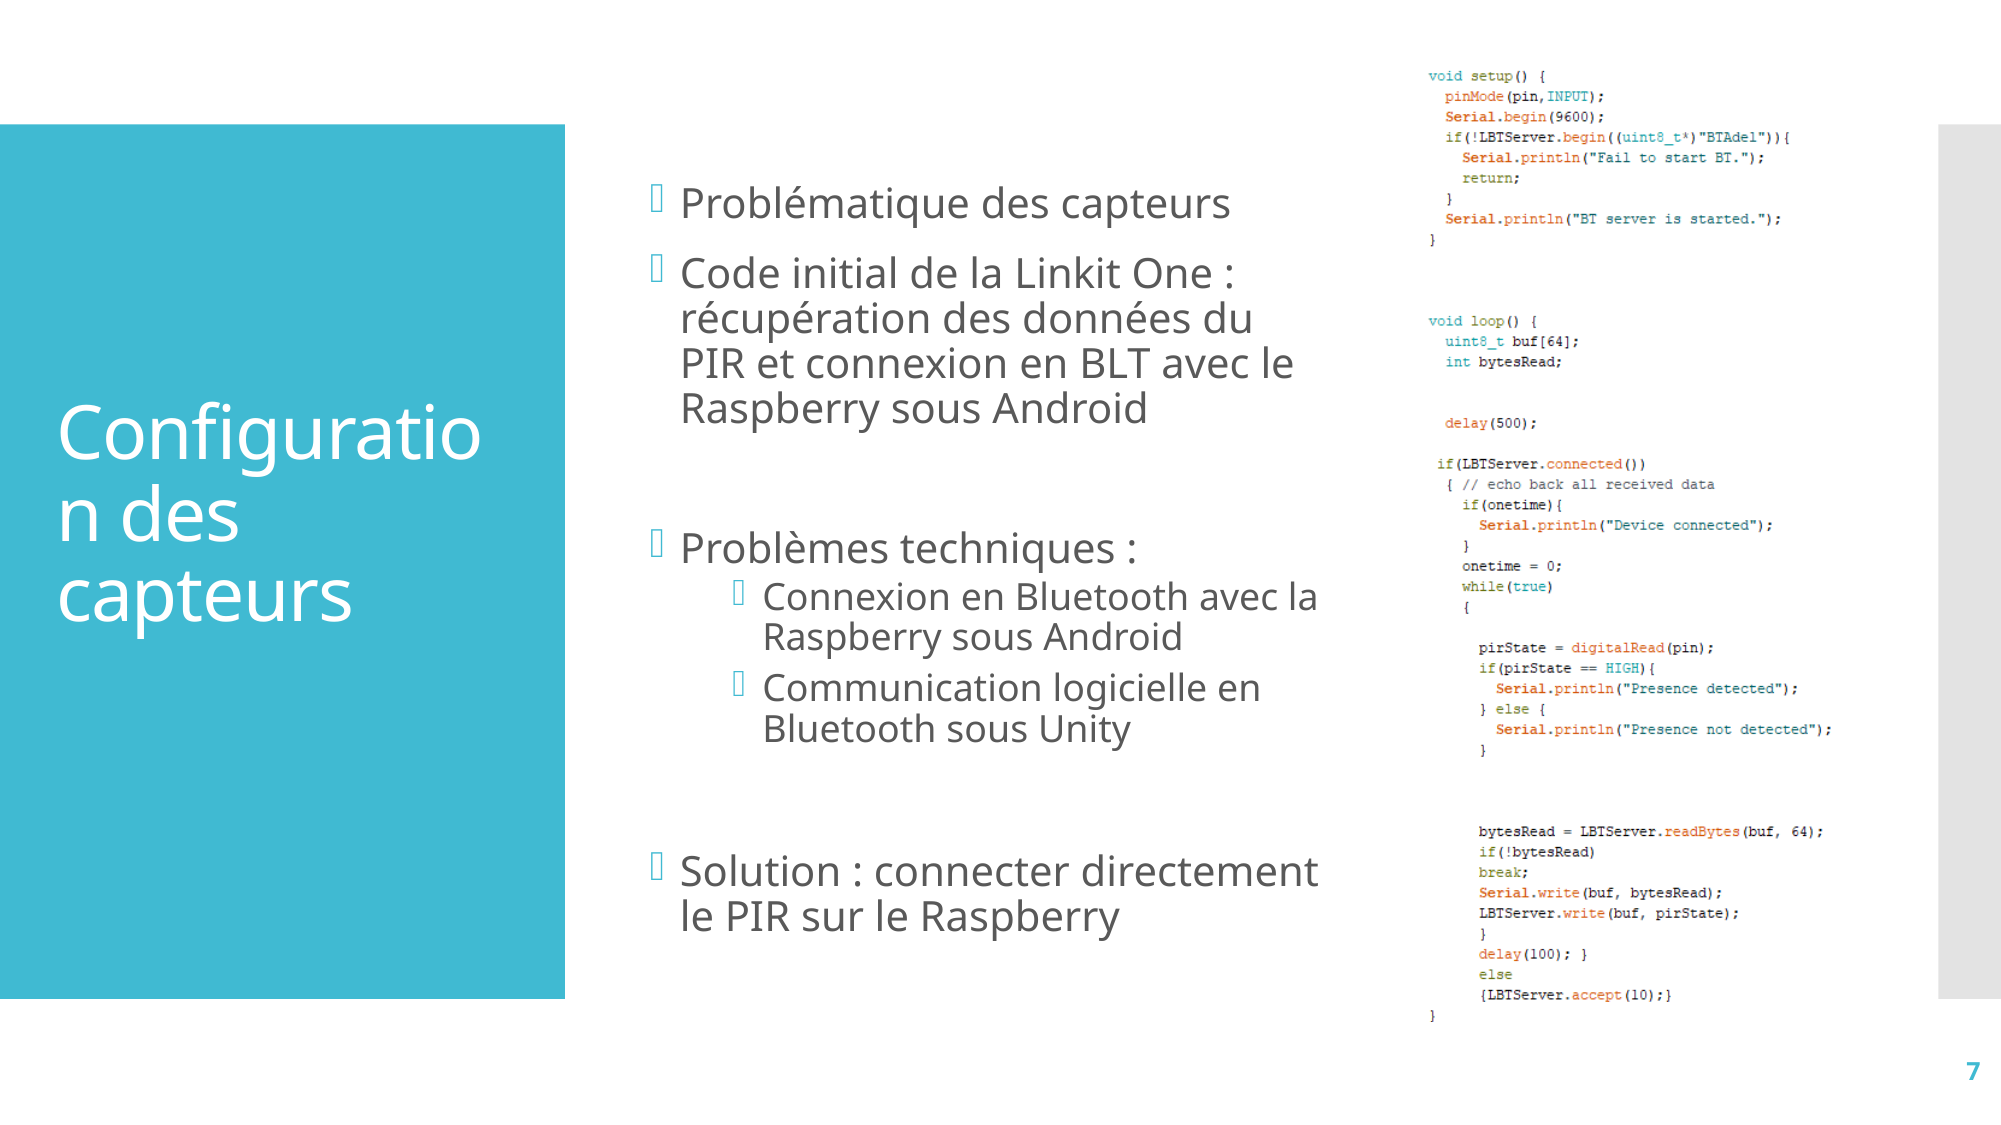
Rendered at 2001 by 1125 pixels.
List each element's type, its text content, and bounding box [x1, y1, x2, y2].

list Problématique des capteurs Code initial de la Linkit One : récupération des données du PIR et connexion en BLT avec le Raspberry sous Android Problèmes techniques : Connexion en Bluetooth avec la Raspberry sous Android Communication logicielle en Bluetooth sous Unity Solution : connecter directement le PIR sur le Raspberry [634, 141, 1344, 982]
slide_number 7 [1744, 1042, 1996, 1103]
title Configuration des capteurs [41, 184, 525, 940]
picture [1419, 65, 1856, 1022]
